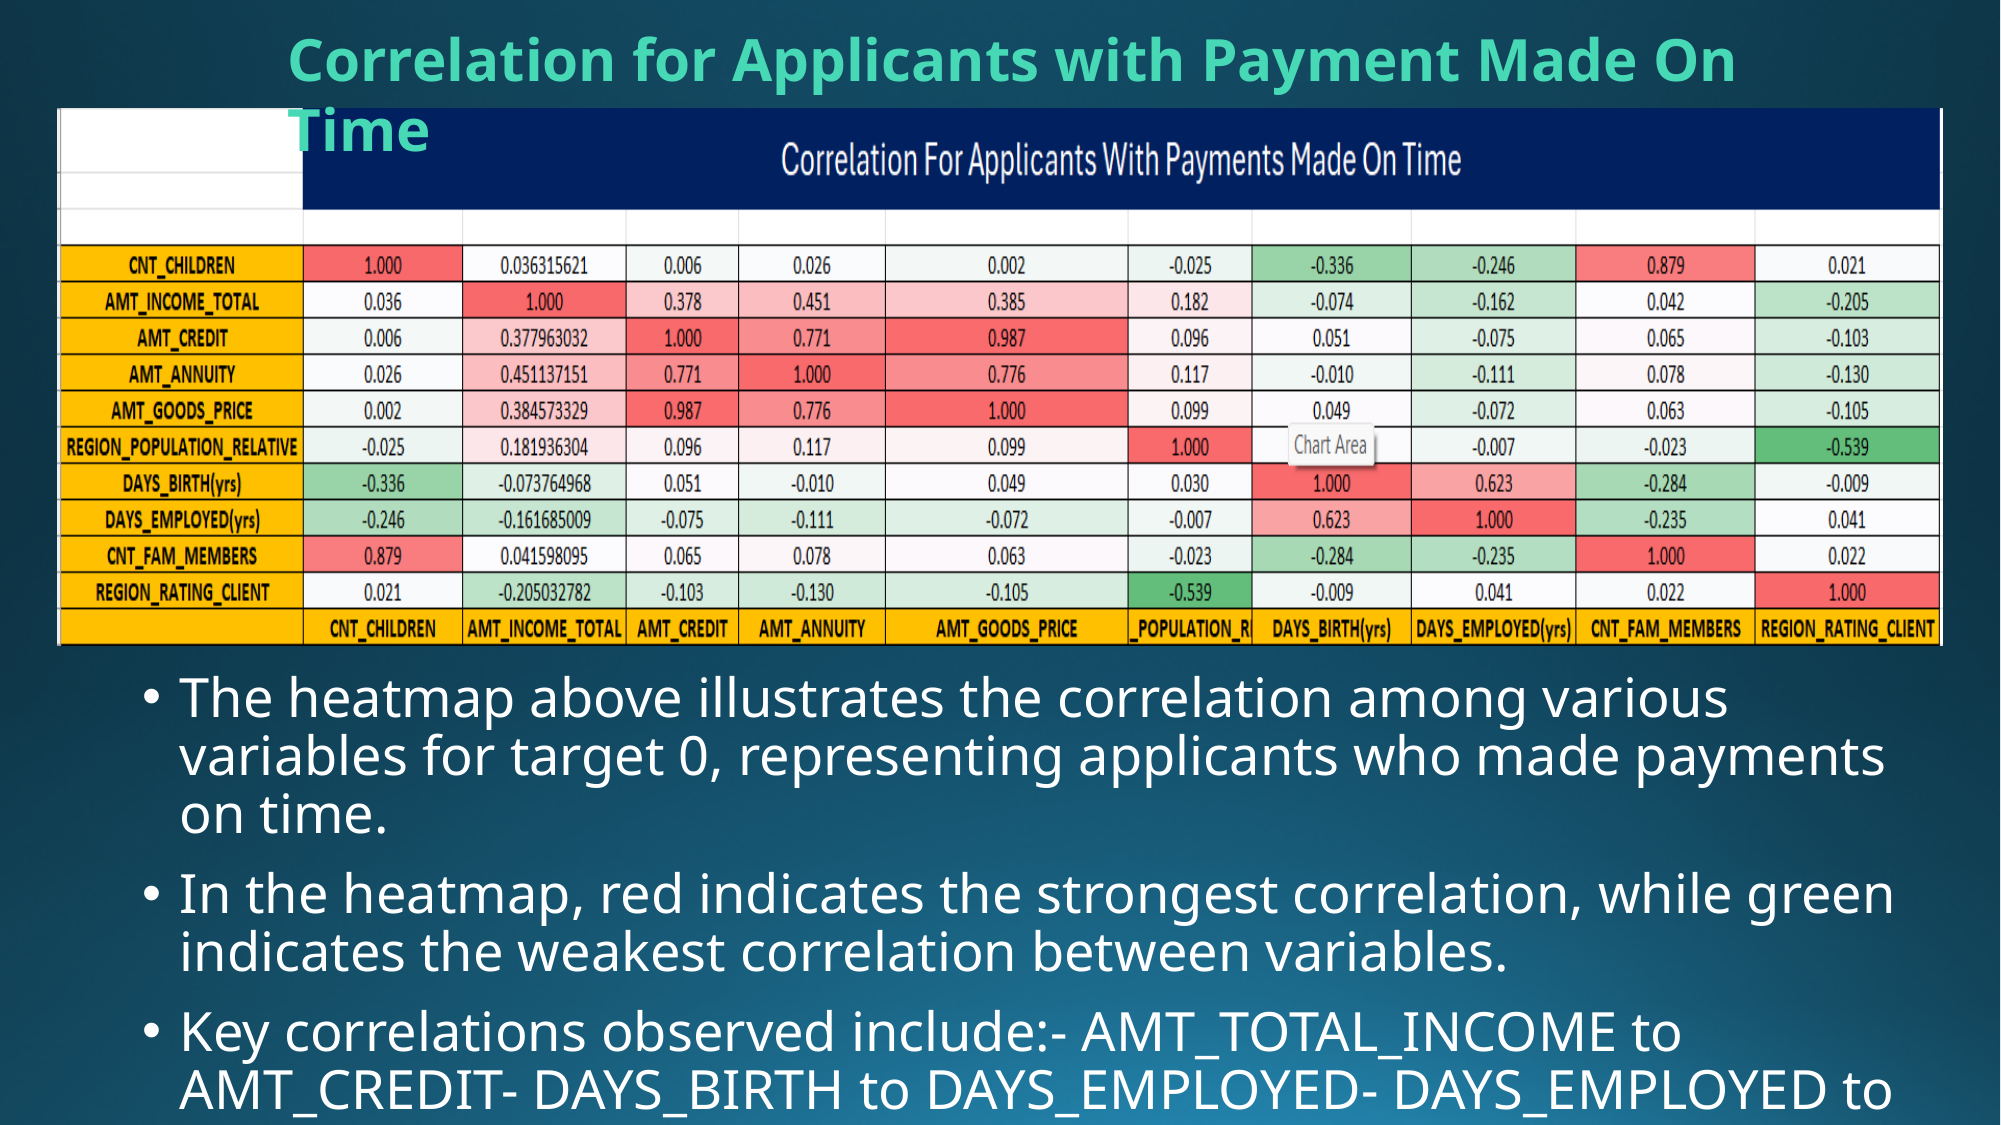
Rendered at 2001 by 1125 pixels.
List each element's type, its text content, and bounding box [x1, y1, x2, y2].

picture [0, 0, 2001, 1125]
list The heatmap above illustrates the correlation among various variables for target 0, representing applicants who made payments on time. In the heatmap, red indicates the strongest correlation, while green indicates the weakest correlation between variables. Key correlations observed include:- AMT_TOTAL_INCOME to AMT_CREDIT- DAYS_BIRTH to DAYS_EMPLOYED- DAYS_EMPLOYED to DAYS_ID_PUBLISH [127, 662, 1943, 1044]
text_box Correlation for Applicants with Payment Made On Time [272, 15, 1857, 108]
